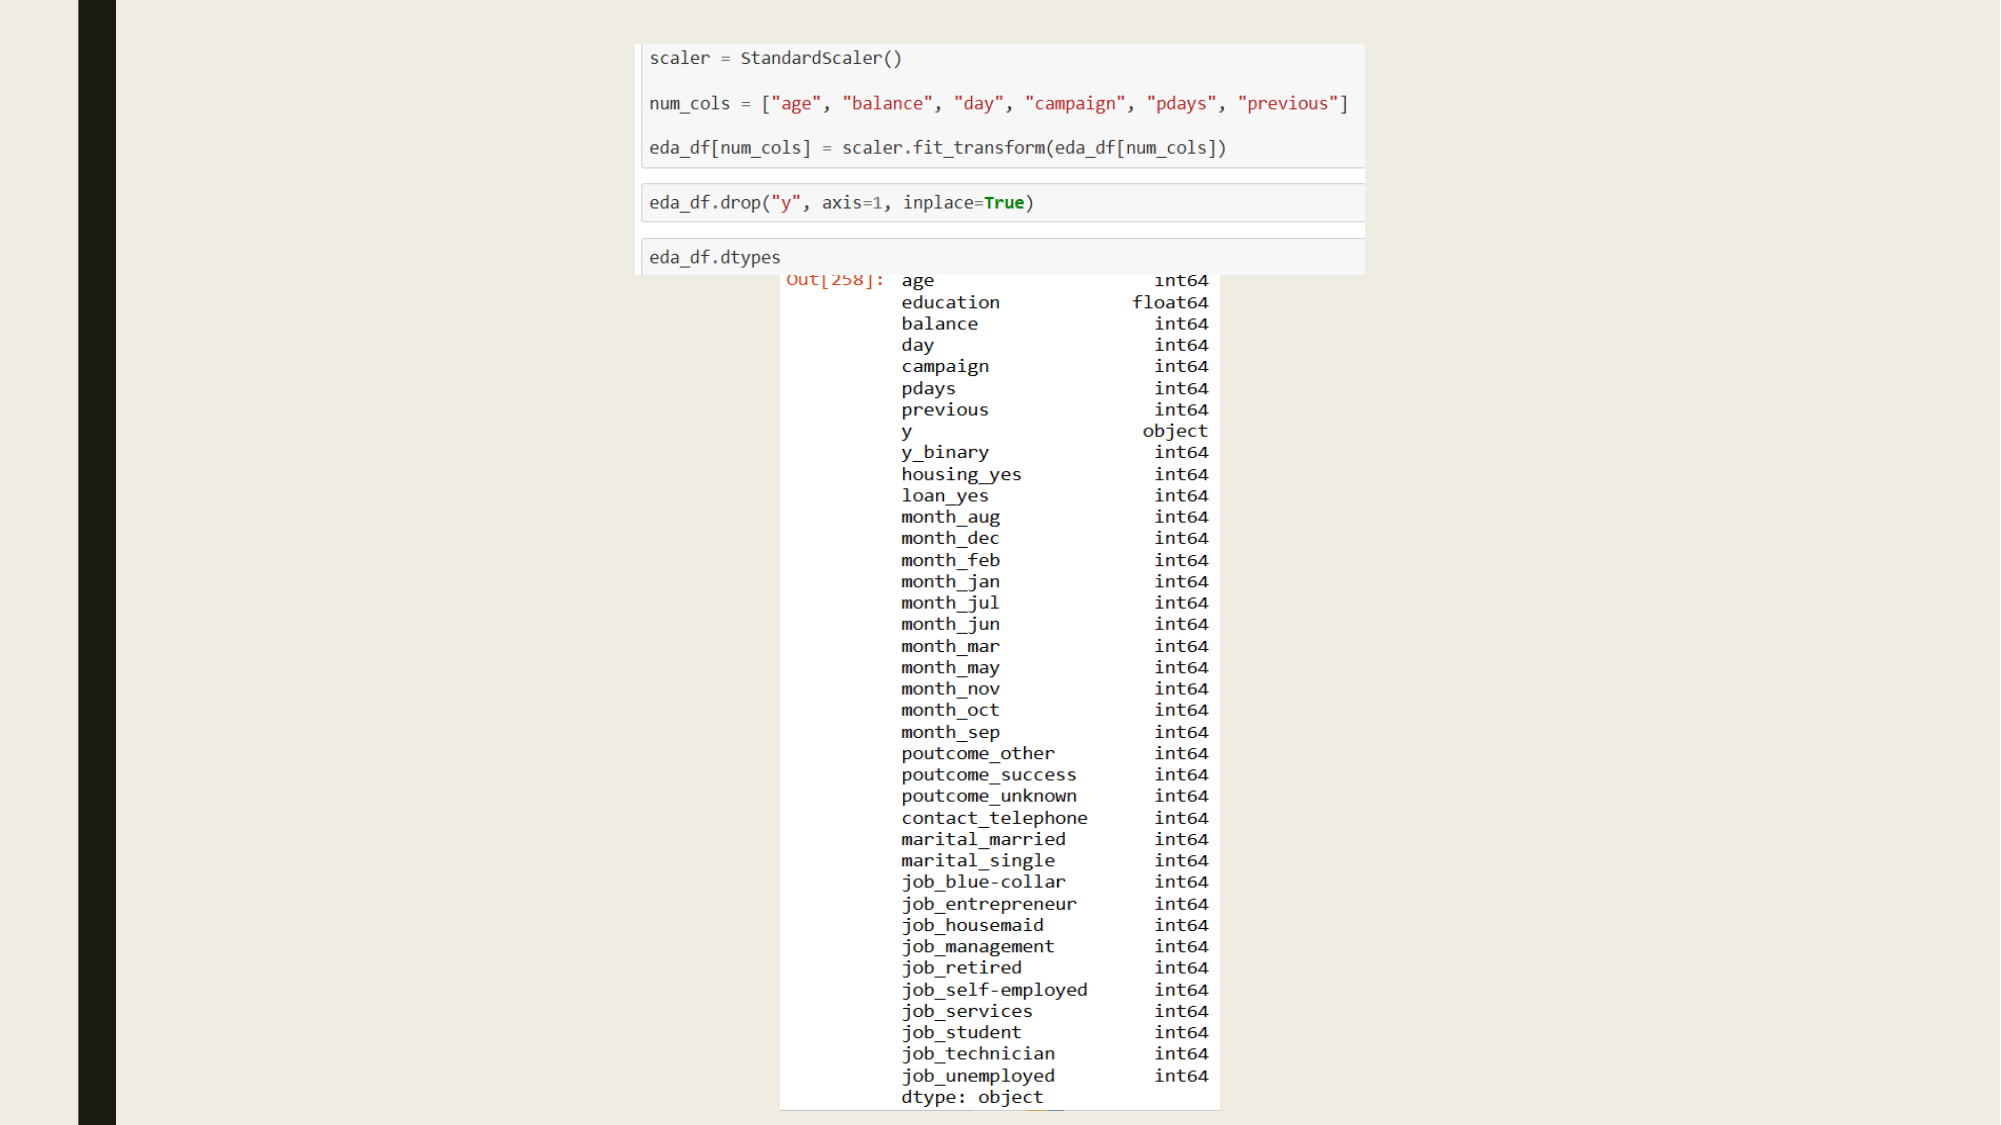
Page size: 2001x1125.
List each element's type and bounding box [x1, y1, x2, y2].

list [635, 44, 1365, 275]
list [780, 275, 1220, 1111]
